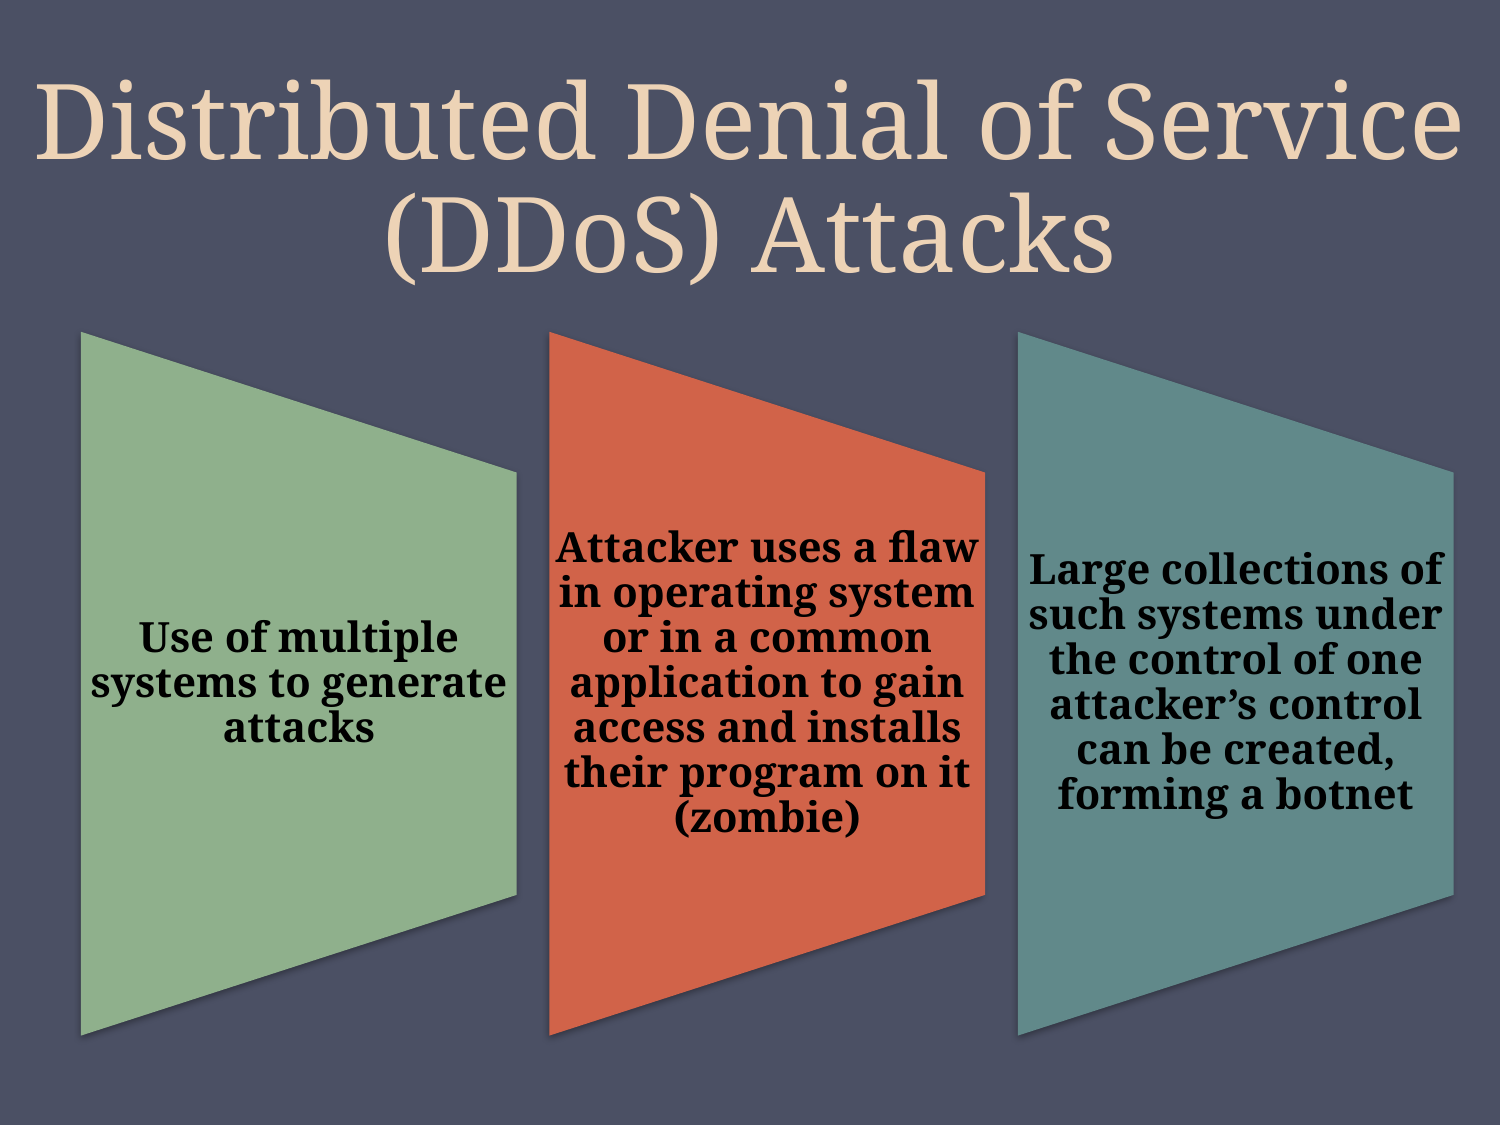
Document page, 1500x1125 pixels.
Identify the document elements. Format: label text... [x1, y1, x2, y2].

title Distributed Denial of Service (DDoS) Attacks [0, 60, 1500, 301]
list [80, 331, 1455, 1036]
